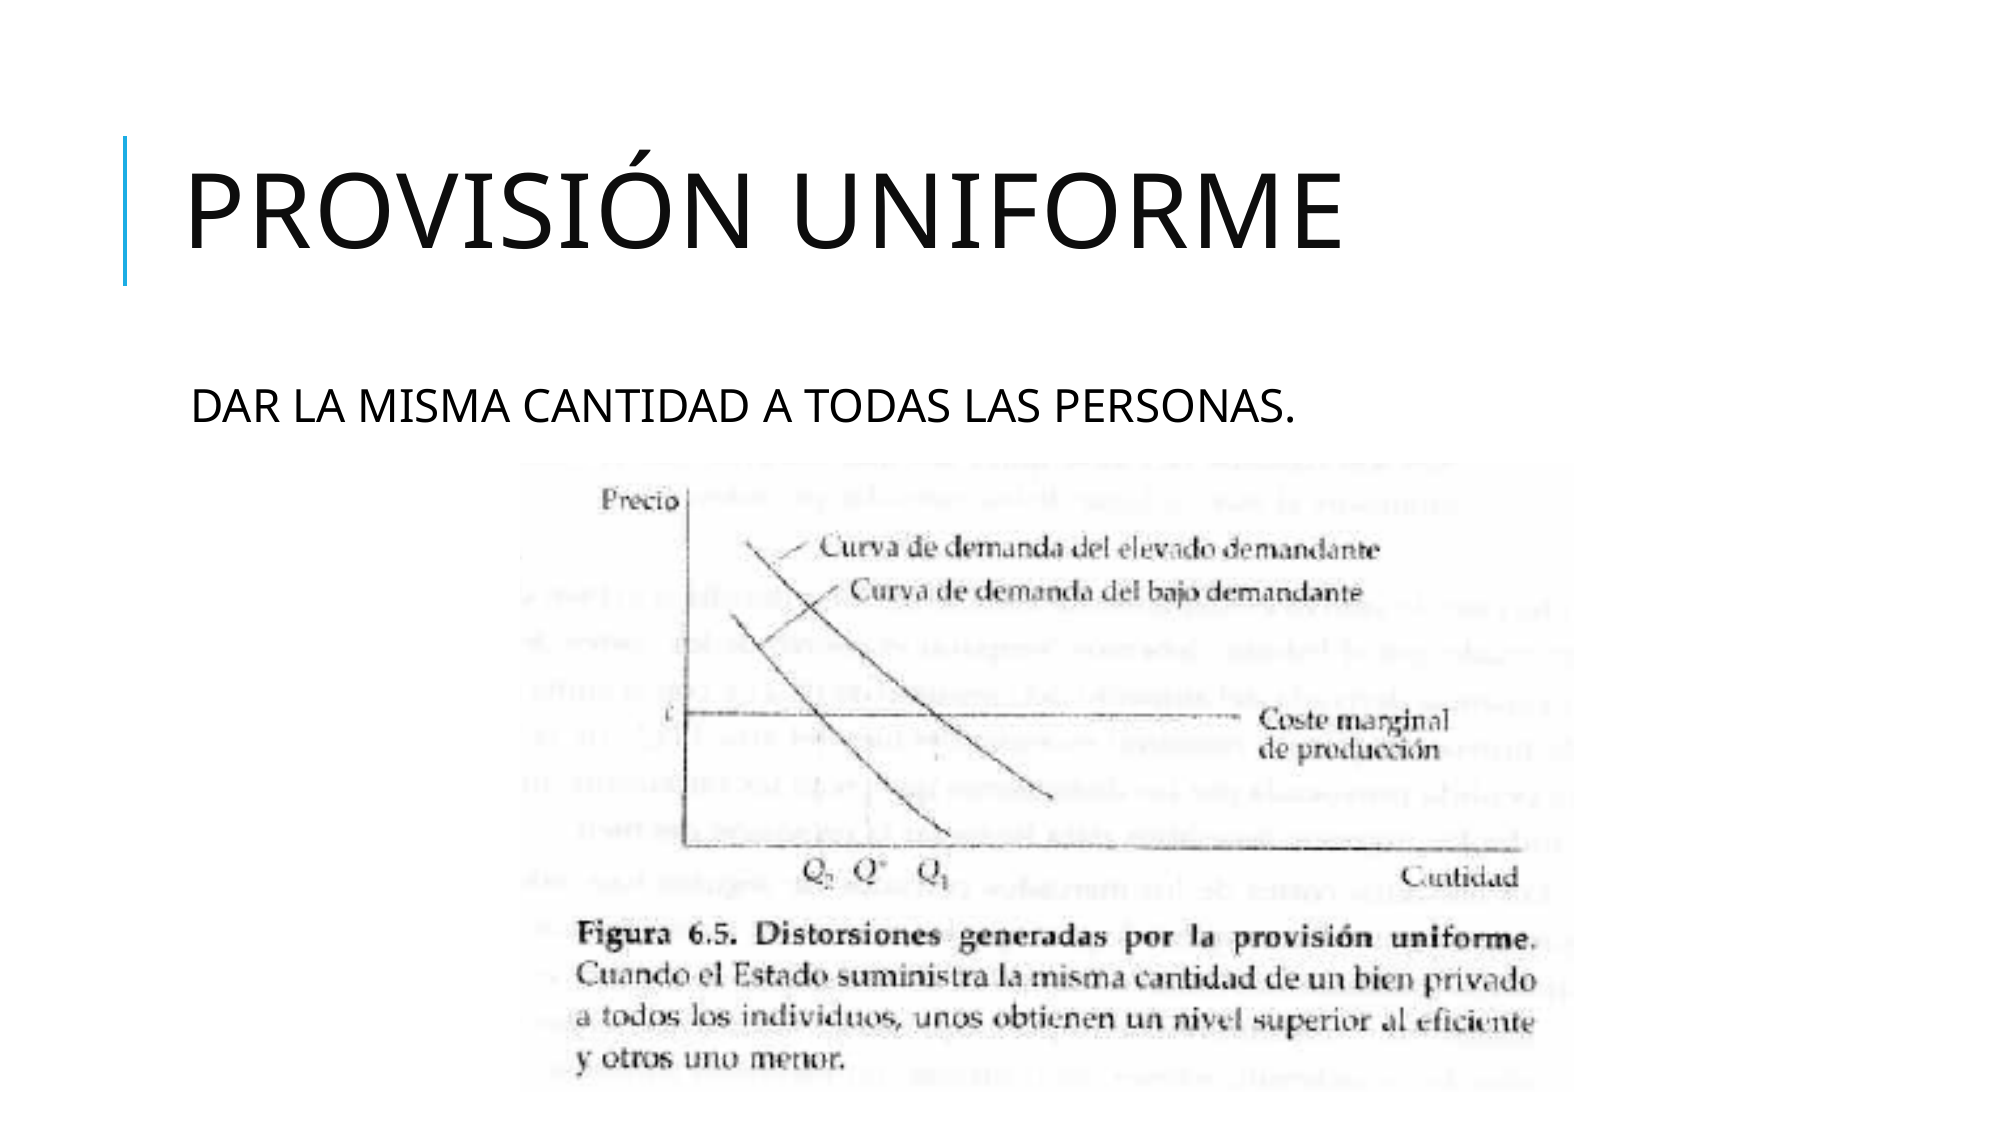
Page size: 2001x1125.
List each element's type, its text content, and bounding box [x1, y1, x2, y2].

title PROVISIÓN UNIFORME [168, 96, 1763, 342]
picture [520, 463, 1575, 1092]
list DAR LA MISMA CANTIDAD A TODAS LAS PERSONAS. [168, 375, 1763, 1035]
